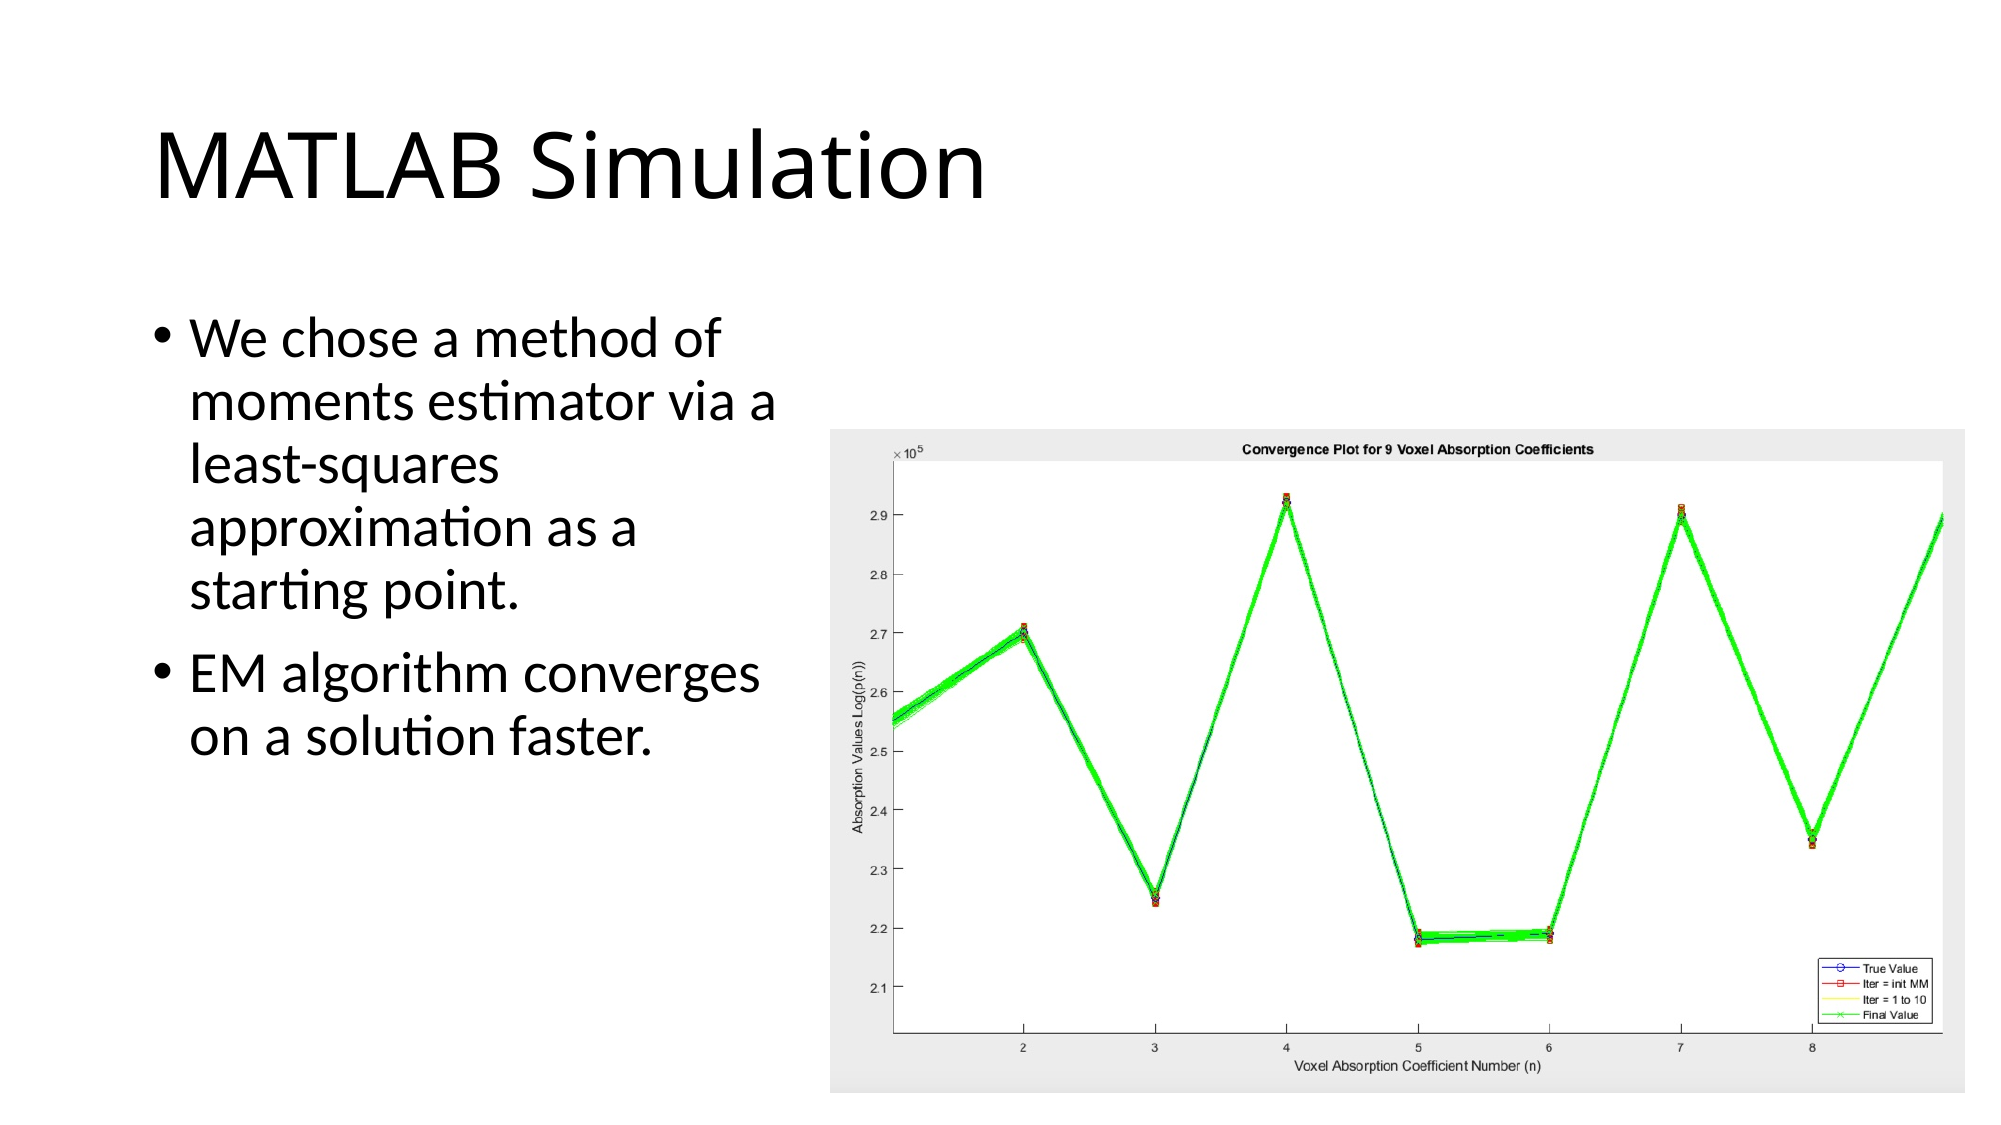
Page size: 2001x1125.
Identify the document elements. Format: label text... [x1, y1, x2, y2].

title MATLAB Simulation [137, 59, 1863, 278]
list We chose a method of moments estimator via a least-squares approximation as a starting point. EM algorithm converges on a solution faster. [137, 299, 800, 1014]
picture [830, 429, 1965, 1093]
